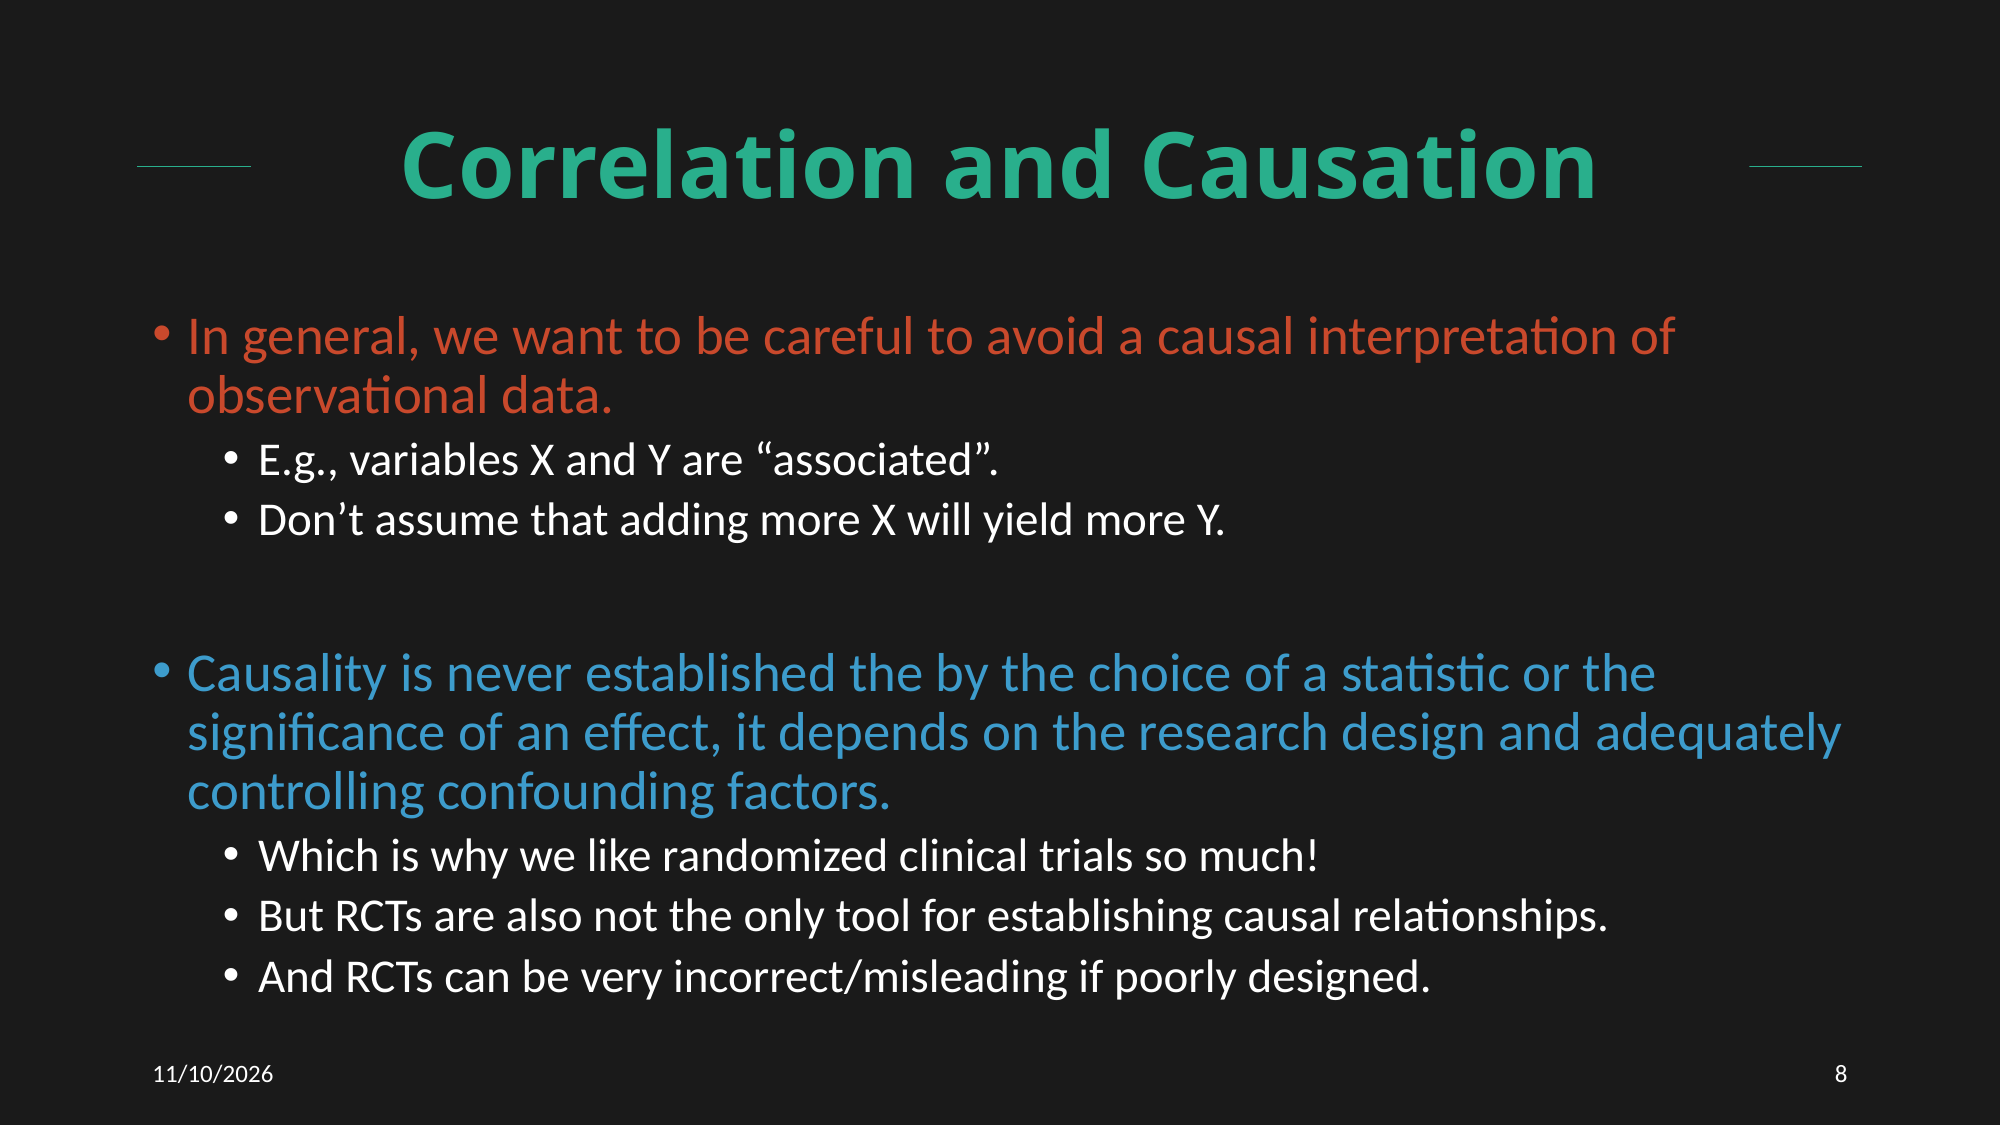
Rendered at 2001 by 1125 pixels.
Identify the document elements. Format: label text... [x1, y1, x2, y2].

list In general, we want to be careful to avoid a causal interpretation of observational data. E.g., variables X and Y are “associated”. Don’t assume that adding more X will yield more Y. Causality is never established the by the choice of a statistic or the significance of an effect, it depends on the research design and adequately controlling confounding factors. Which is why we like randomized clinical trials so much! But RCTs are also not the only tool for establishing causal relationships. And RCTs can be very incorrect/misleading if poorly designed. [137, 299, 1863, 1014]
title Correlation and Causation [251, 59, 1750, 278]
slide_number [137, 1042, 588, 1103]
slide_number 8 [1412, 1042, 1863, 1103]
